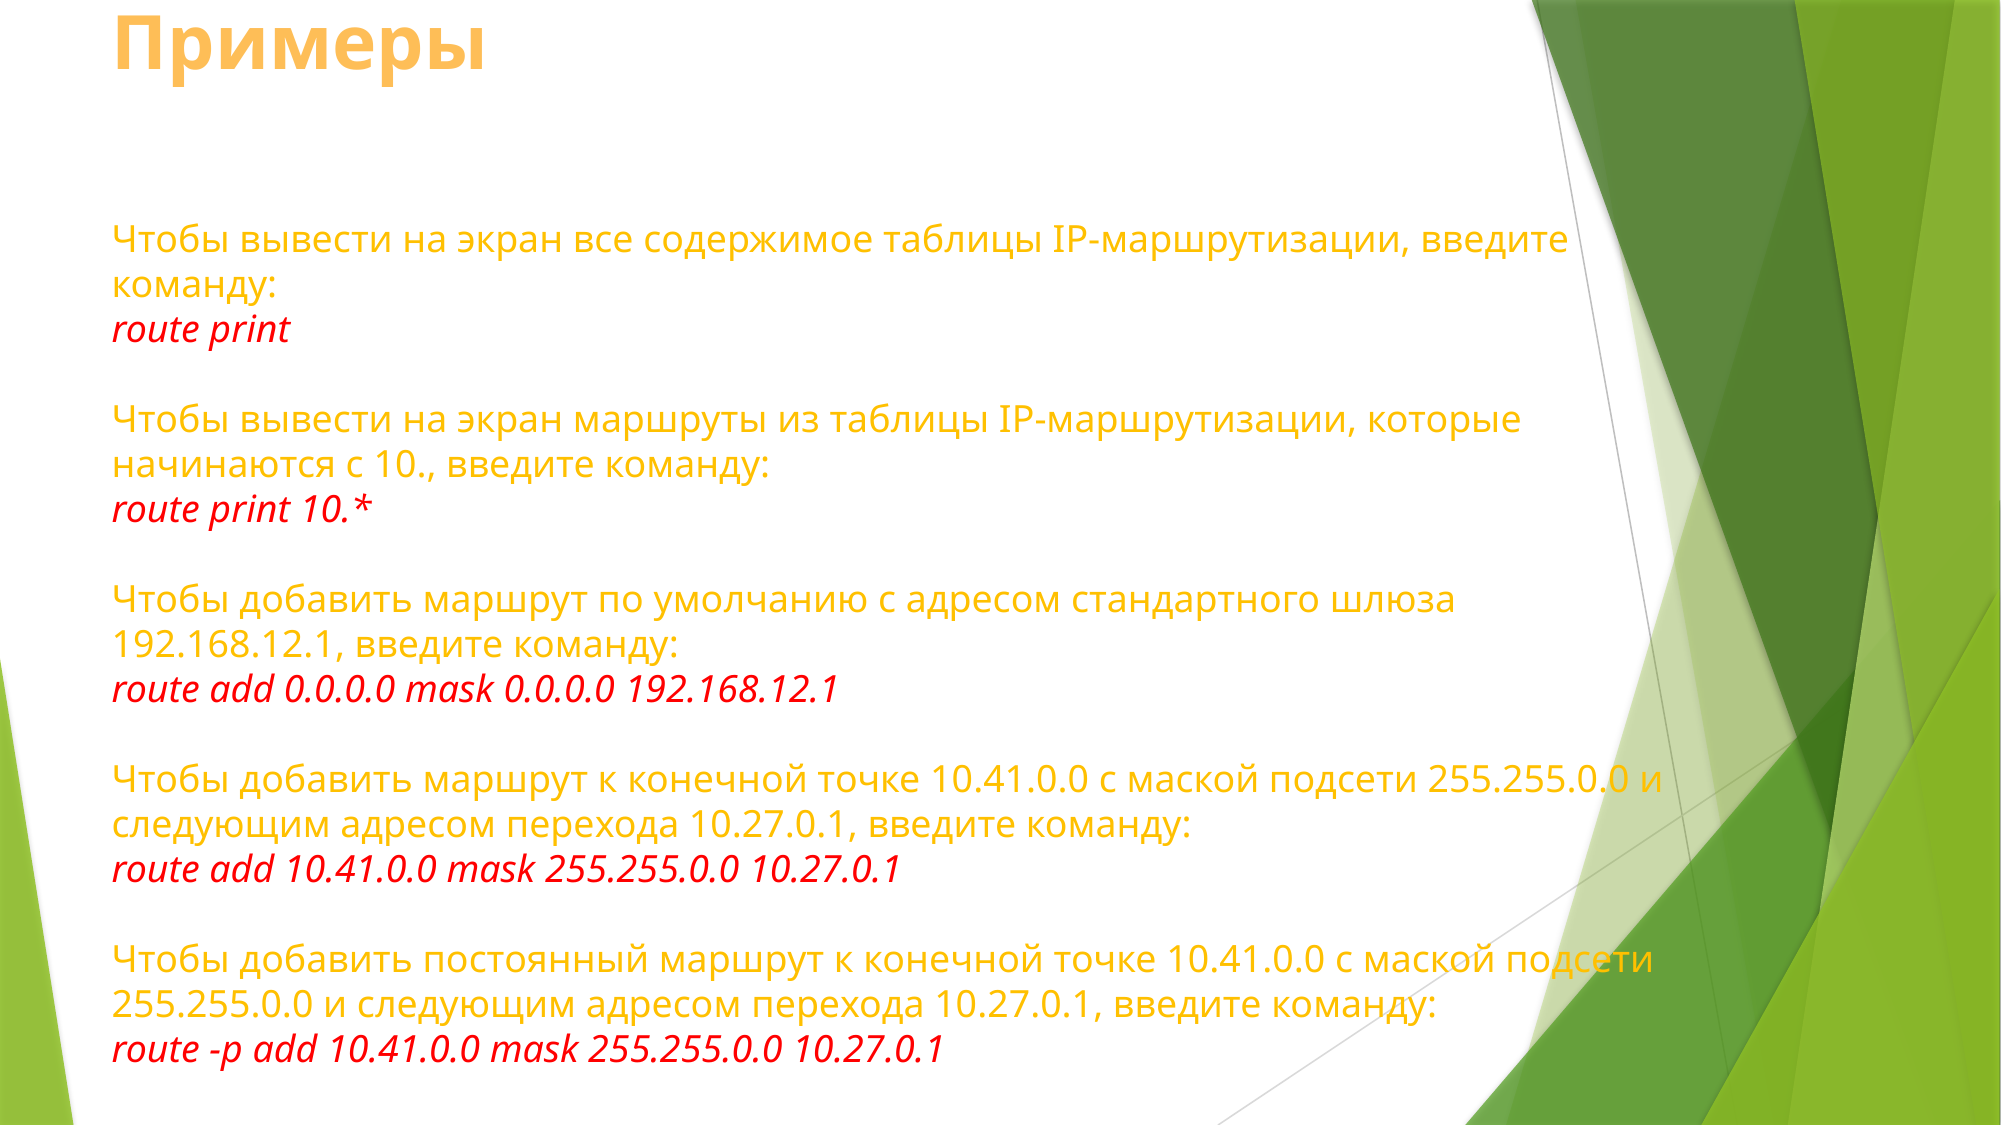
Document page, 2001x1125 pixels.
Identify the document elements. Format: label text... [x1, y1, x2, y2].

title Примеры [96, 0, 1822, 205]
text_box Чтобы вывести на экран все содержимое таблицы IP-маршрутизации, введите команду: route print Чтобы вывести на экран маршруты из таблицы IP-маршрутизации, которые начинаются с 10., введите команду: route print 10.* Чтобы добавить маршрут по умолчанию с адресом стандартного шлюза 192.168.12.1, введите команду: route add 0.0.0.0 mask 0.0.0.0 192.168.12.1 Чтобы добавить маршрут к конечной точке 10.41.0.0 с маской подсети 255.255.0.0 и следующим адресом перехода 10.27.0.1, введите команду: route add 10.41.0.0 mask 255.255.0.0 10.27.0.1 Чтобы добавить постоянный маршрут к конечной точке 10.41.0.0 с маской подсети 255.255.0.0 и следующим адресом перехода 10.27.0.1, введите команду: route -p add 10.41.0.0 mask 255.255.0.0 10.27.0.1 [96, 208, 1691, 1078]
